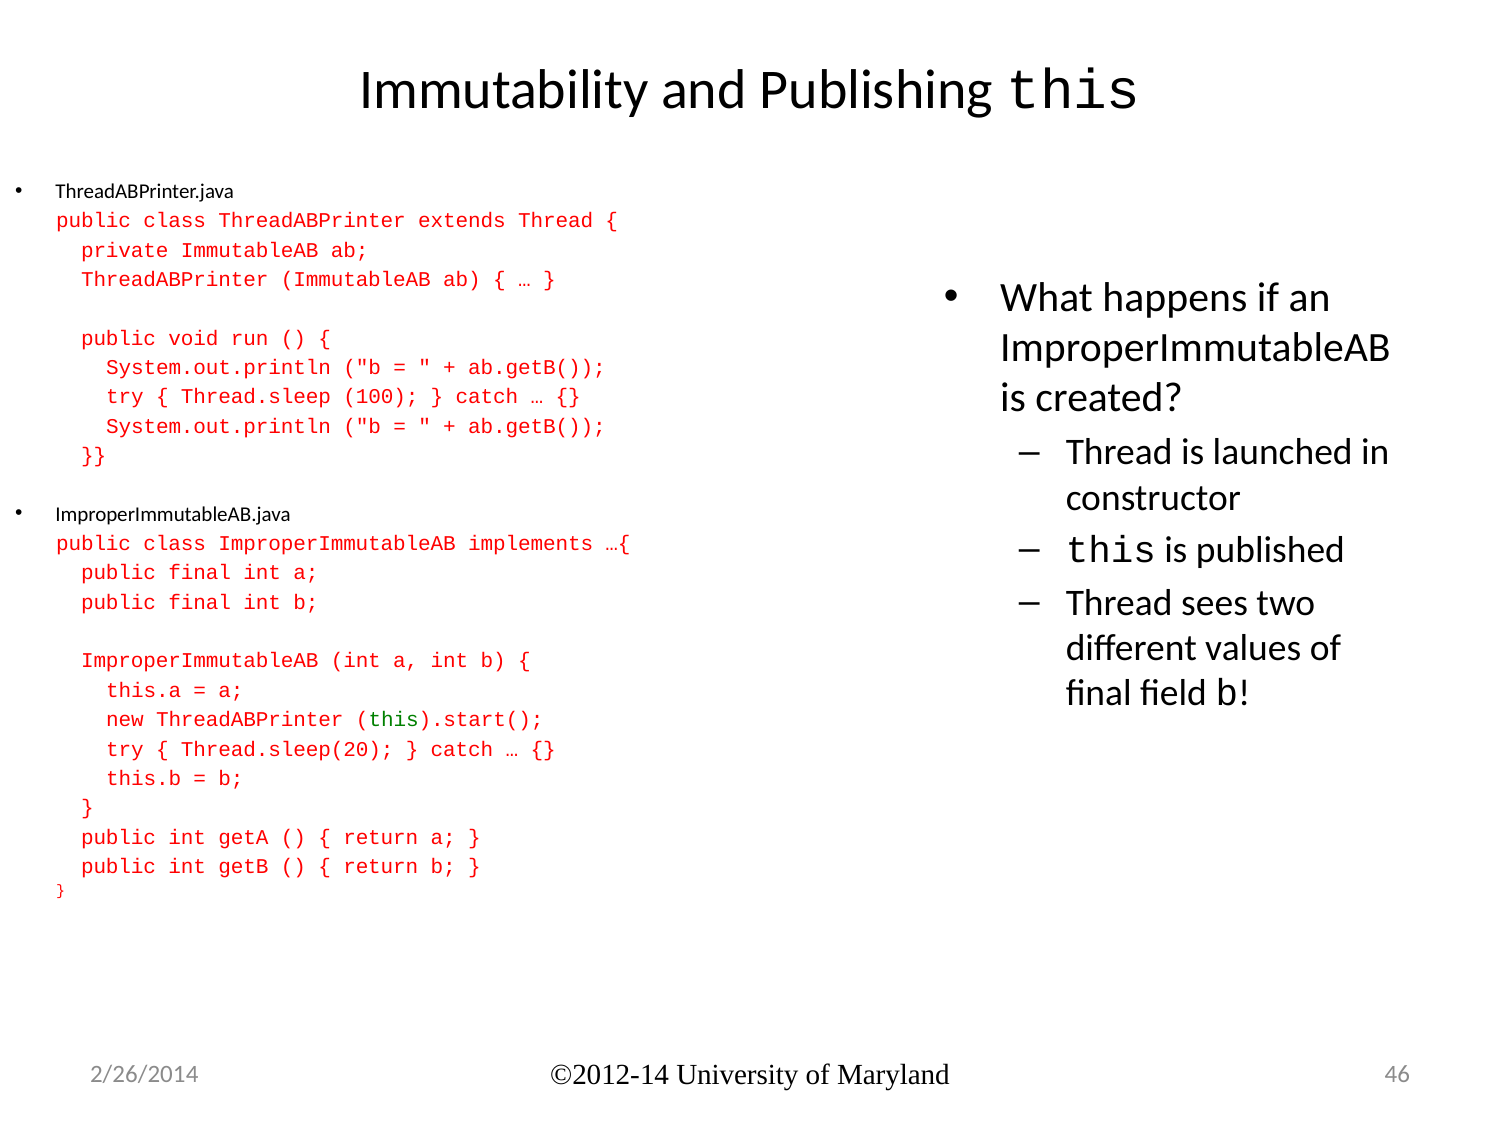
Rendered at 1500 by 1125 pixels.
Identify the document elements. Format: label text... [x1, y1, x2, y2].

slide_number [75, 1042, 425, 1103]
list What happens if an ImproperImmutableAB is created? Thread is launched in constructor this is published Thread sees two different values of final field b! [928, 262, 1425, 1005]
title Immutability and Publishing this [75, 45, 1425, 128]
slide_number 46 [1074, 1042, 1425, 1103]
list ThreadABPrinter.java public class ThreadABPrinter extends Thread { private ImmutableAB ab; ThreadABPrinter (ImmutableAB ab) { … } public void run () { System.out.println ("b = " + ab.getB()); try { Thread.sleep (100); } catch … {} System.out.println ("b = " + ab.getB()); }} ImproperImmutableAB.java public class ImproperImmutableAB implements …{ public final int a; public final int b; ImproperImmutableAB (int a, int b) { this.a = a; new ThreadABPrinter (this).start(); try { Thread.sleep(20); } catch … {} this.b = b; } public int getA () { return a; } public int getB () { return b; } } [0, 169, 988, 913]
footer ©2012-14 University of Maryland [512, 1042, 988, 1103]
